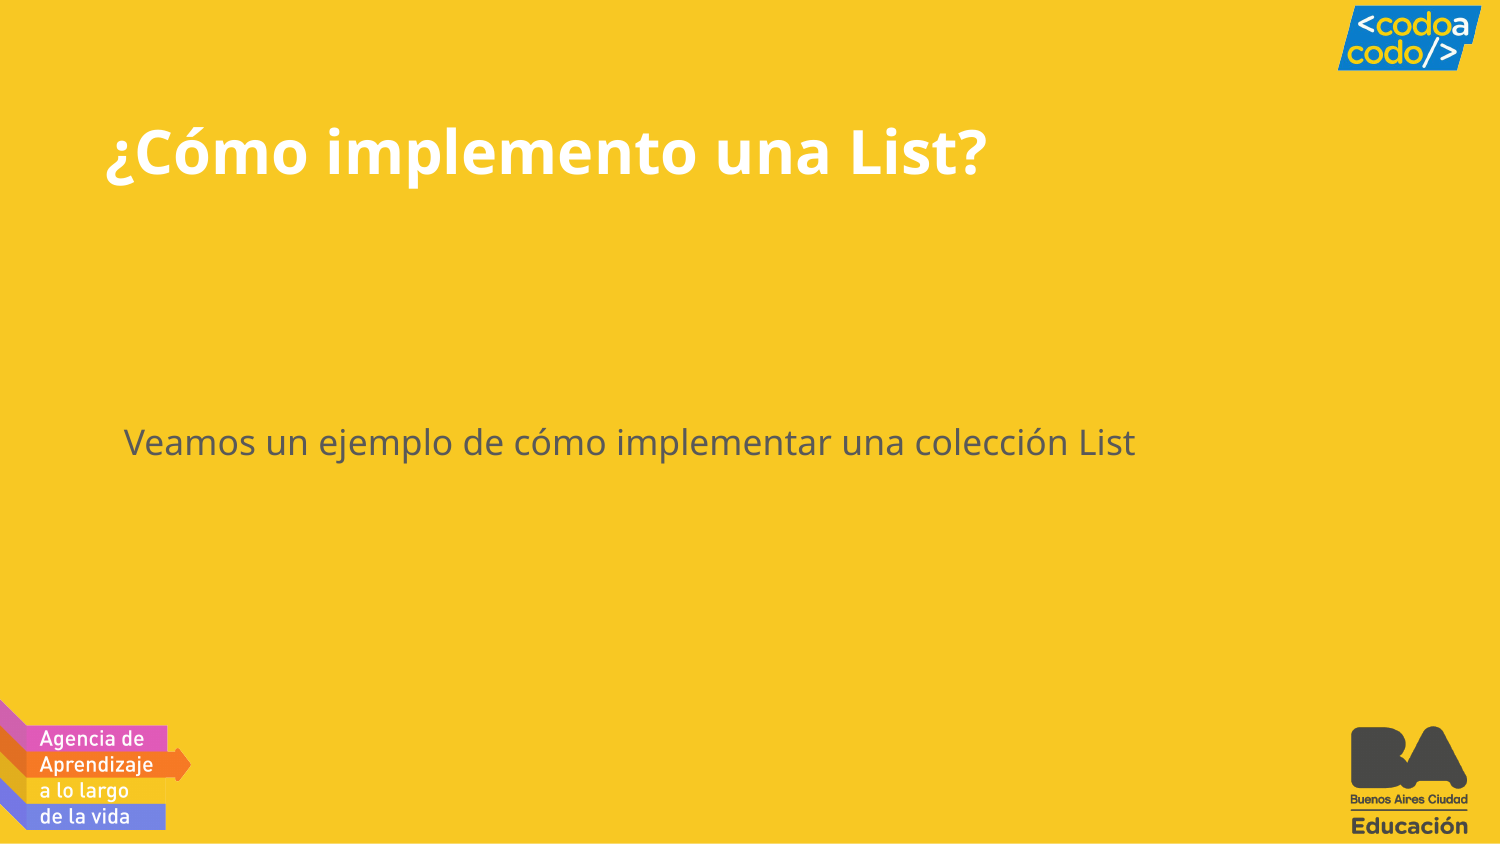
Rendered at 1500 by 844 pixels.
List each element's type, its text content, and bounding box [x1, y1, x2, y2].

subtitle Veamos un ejemplo de cómo implementar una colección List [90, 404, 1434, 549]
title ¿Cómo implemento una List? [90, 98, 1410, 203]
picture [1297, 668, 1500, 844]
picture [0, 699, 191, 830]
picture [1337, 5, 1482, 71]
